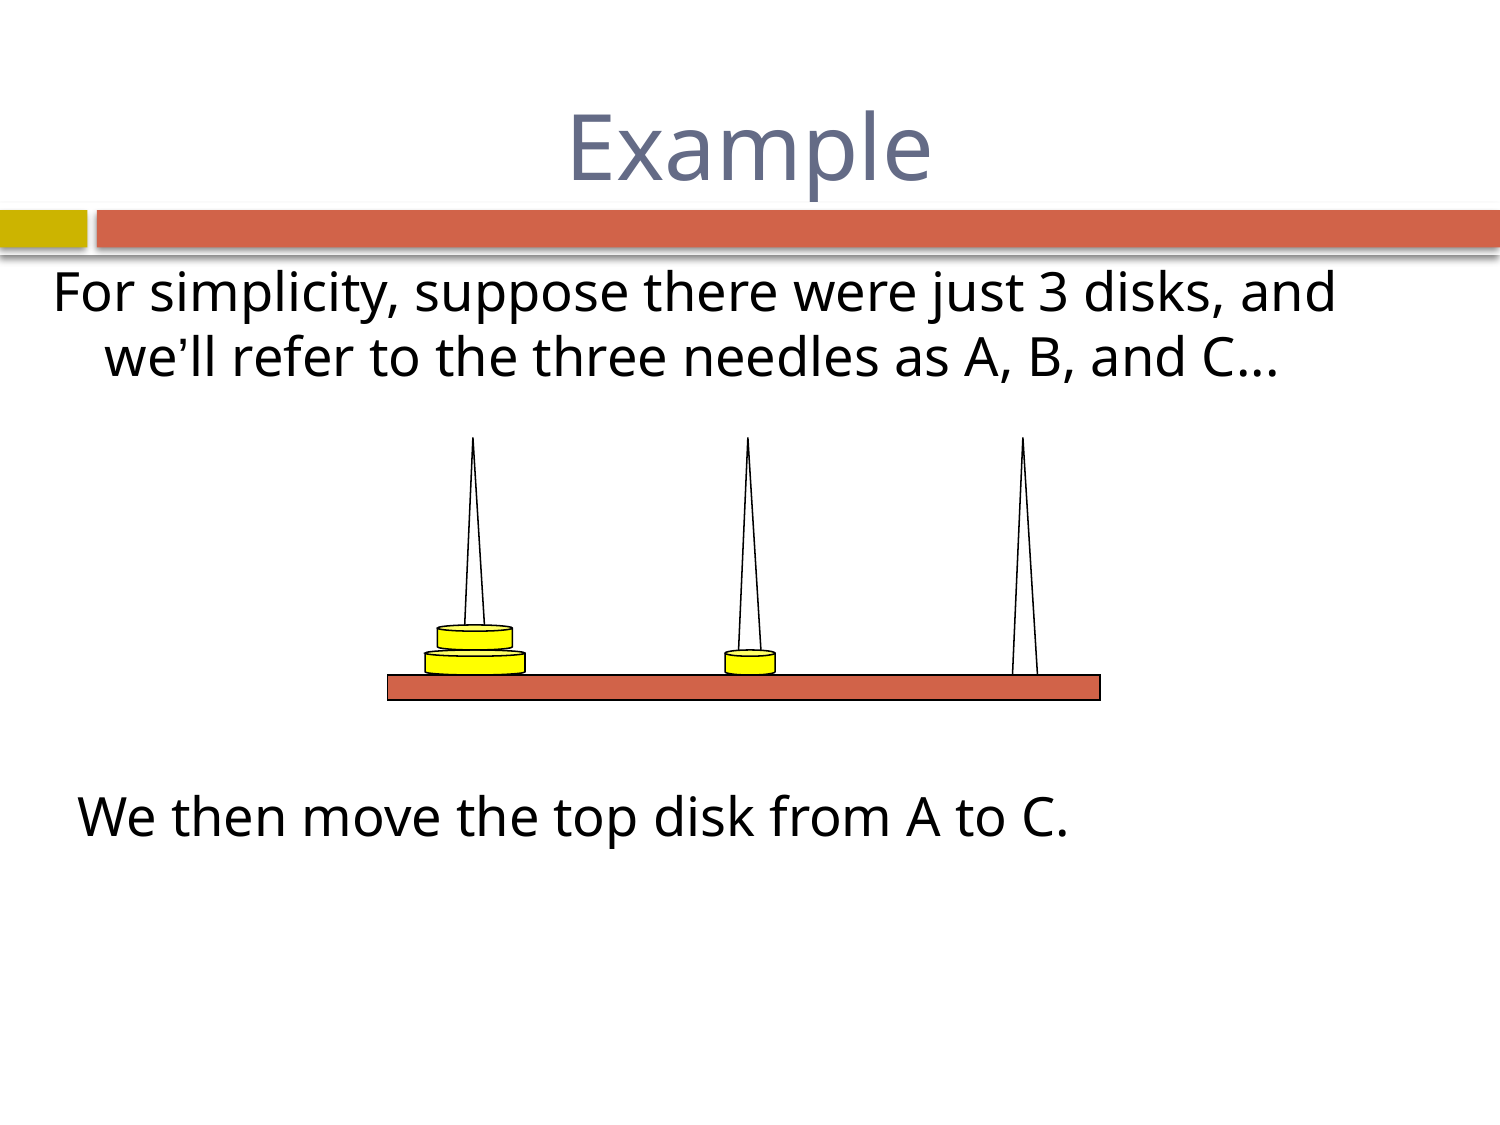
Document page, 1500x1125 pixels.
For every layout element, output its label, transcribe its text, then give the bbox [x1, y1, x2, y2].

text_box We then move the top disk from A to C. [62, 774, 1463, 925]
list For simplicity, suppose there were just 3 disks, and we’ll refer to the three needles as A, B, and C... [37, 249, 1475, 400]
title Example [150, 50, 1350, 238]
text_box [387, 437, 1101, 701]
